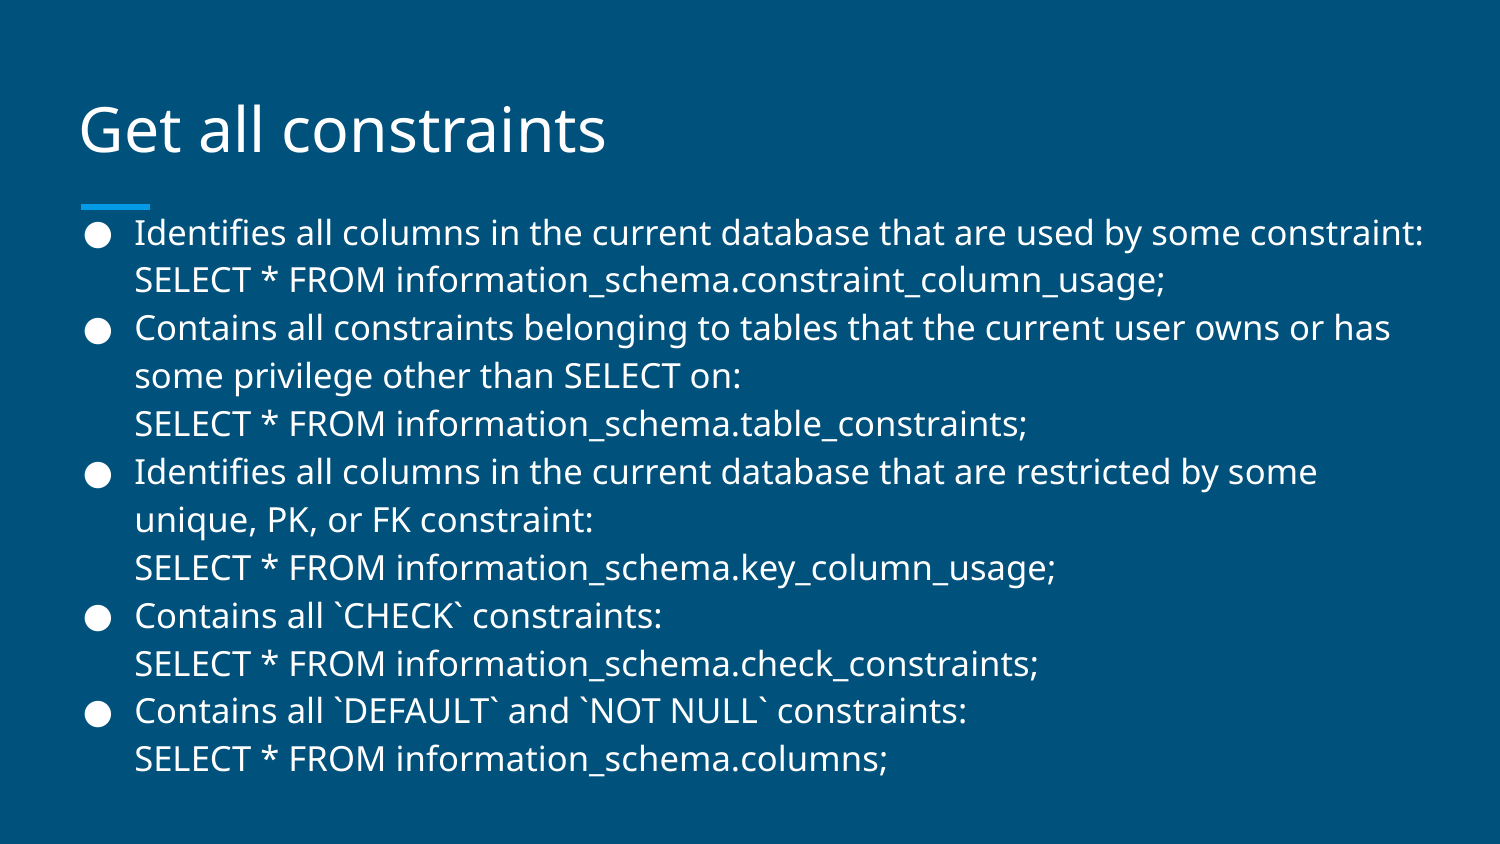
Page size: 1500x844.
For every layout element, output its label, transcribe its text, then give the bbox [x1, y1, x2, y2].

title Get all constraints [63, 75, 1437, 188]
list Identifies all columns in the current database that are used by some constraint: SELECT * FROM information_schema.constraint_column_usage; Contains all constraints belonging to tables that the current user owns or has some privilege other than SELECT on: SELECT * FROM information_schema.table_constraints; Identifies all columns in the current database that are restricted by some unique, PK, or FK constraint: SELECT * FROM information_schema.key_column_usage; Contains all `CHECK` constraints: SELECT * FROM information_schema.check_constraints; Contains all `DEFAULT` and `NOT NULL` constraints: SELECT * FROM information_schema.columns; [51, 189, 1449, 808]
